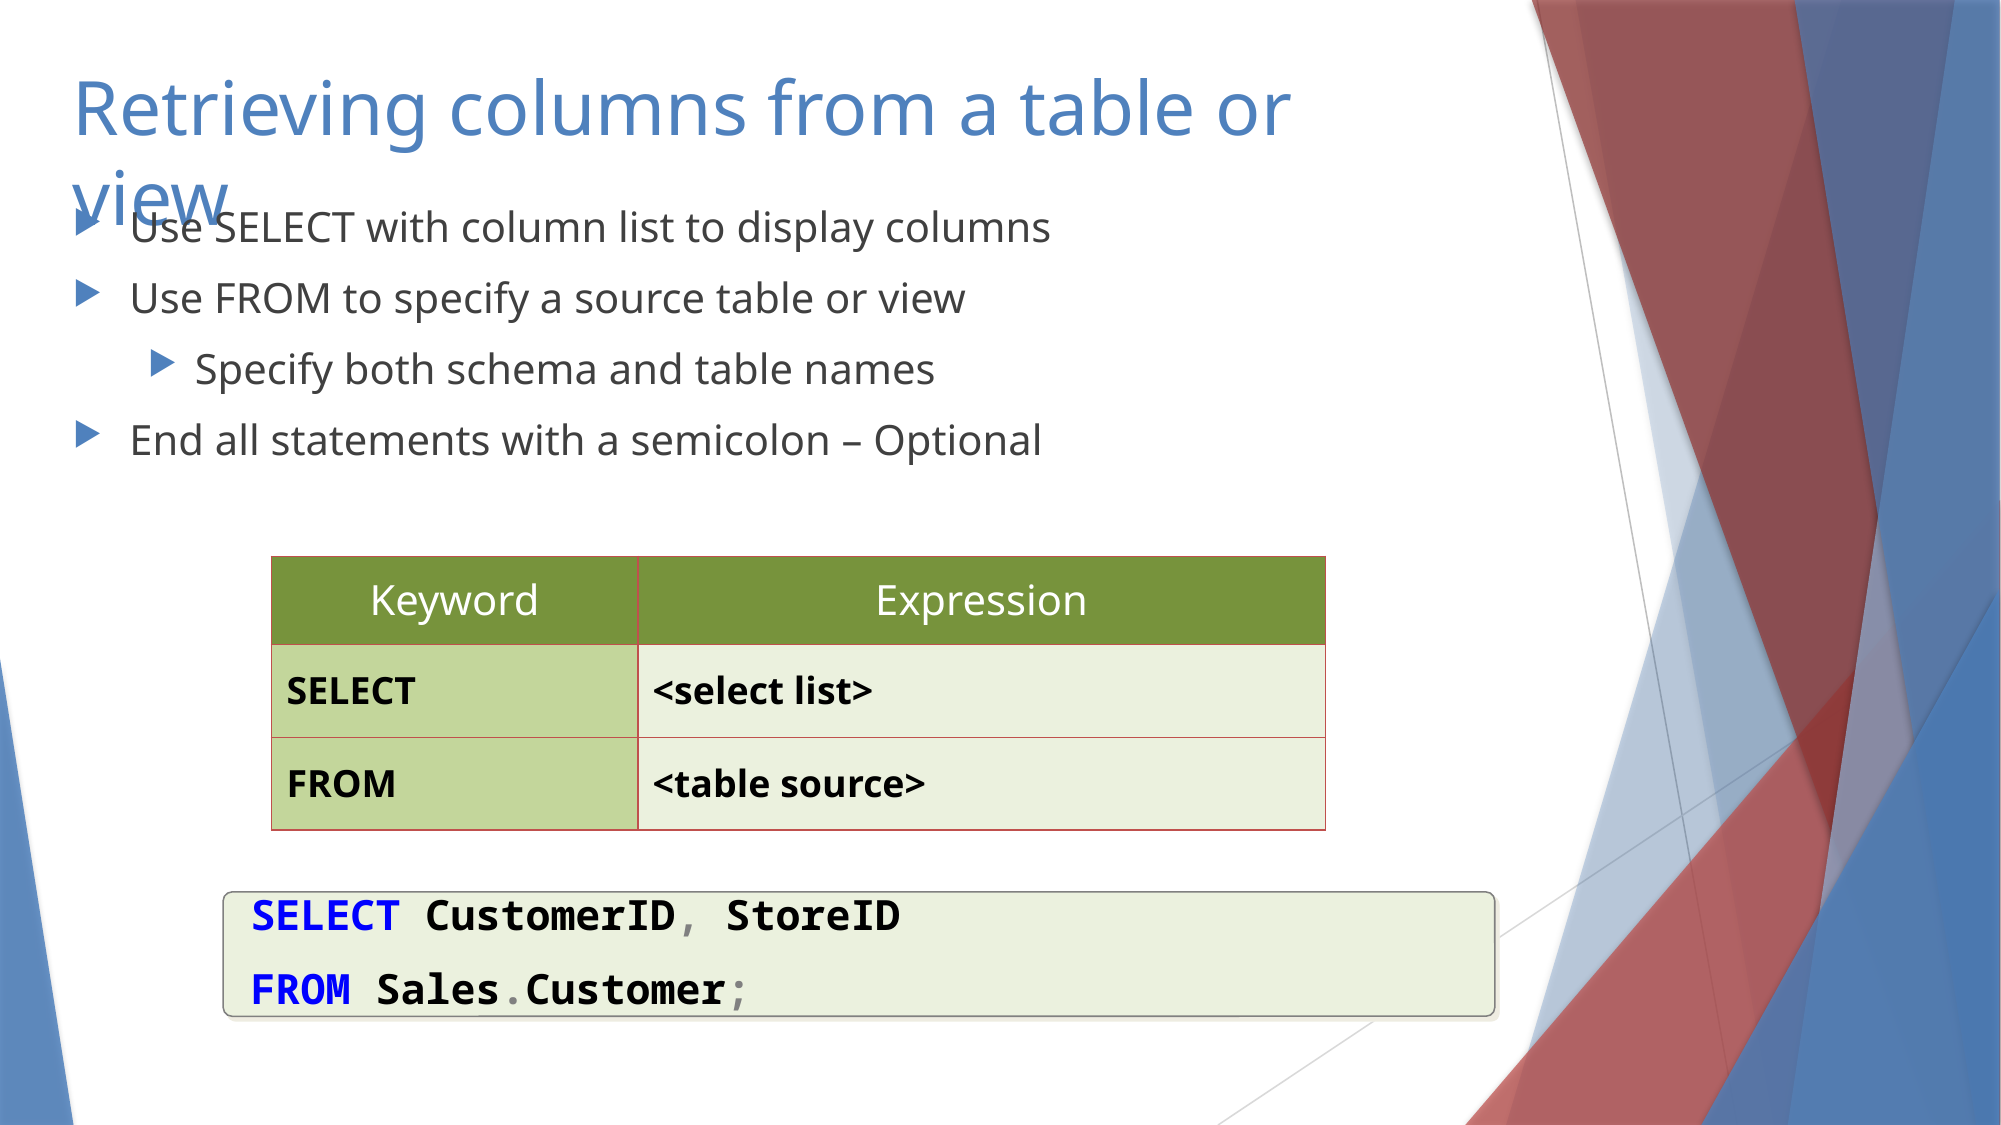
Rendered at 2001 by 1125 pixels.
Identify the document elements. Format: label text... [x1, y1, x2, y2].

table_cell <table source> [639, 738, 1325, 829]
table_cell SELECT [272, 645, 637, 737]
table_cell FROM [272, 738, 637, 829]
table_header Keyword [272, 557, 637, 644]
list Use SELECT with column list to display columns Use FROM to specify a source table or view Specify both schema and table names End all statements with a semicolon – Optional [57, 193, 1469, 831]
table_cell <select list> [639, 645, 1325, 737]
title Retrieving columns from a table or view [57, 53, 1469, 193]
table_header Expression [639, 557, 1325, 644]
text_box SELECT CustomerID, StoreID FROM Sales.Customer; [223, 891, 1495, 1017]
